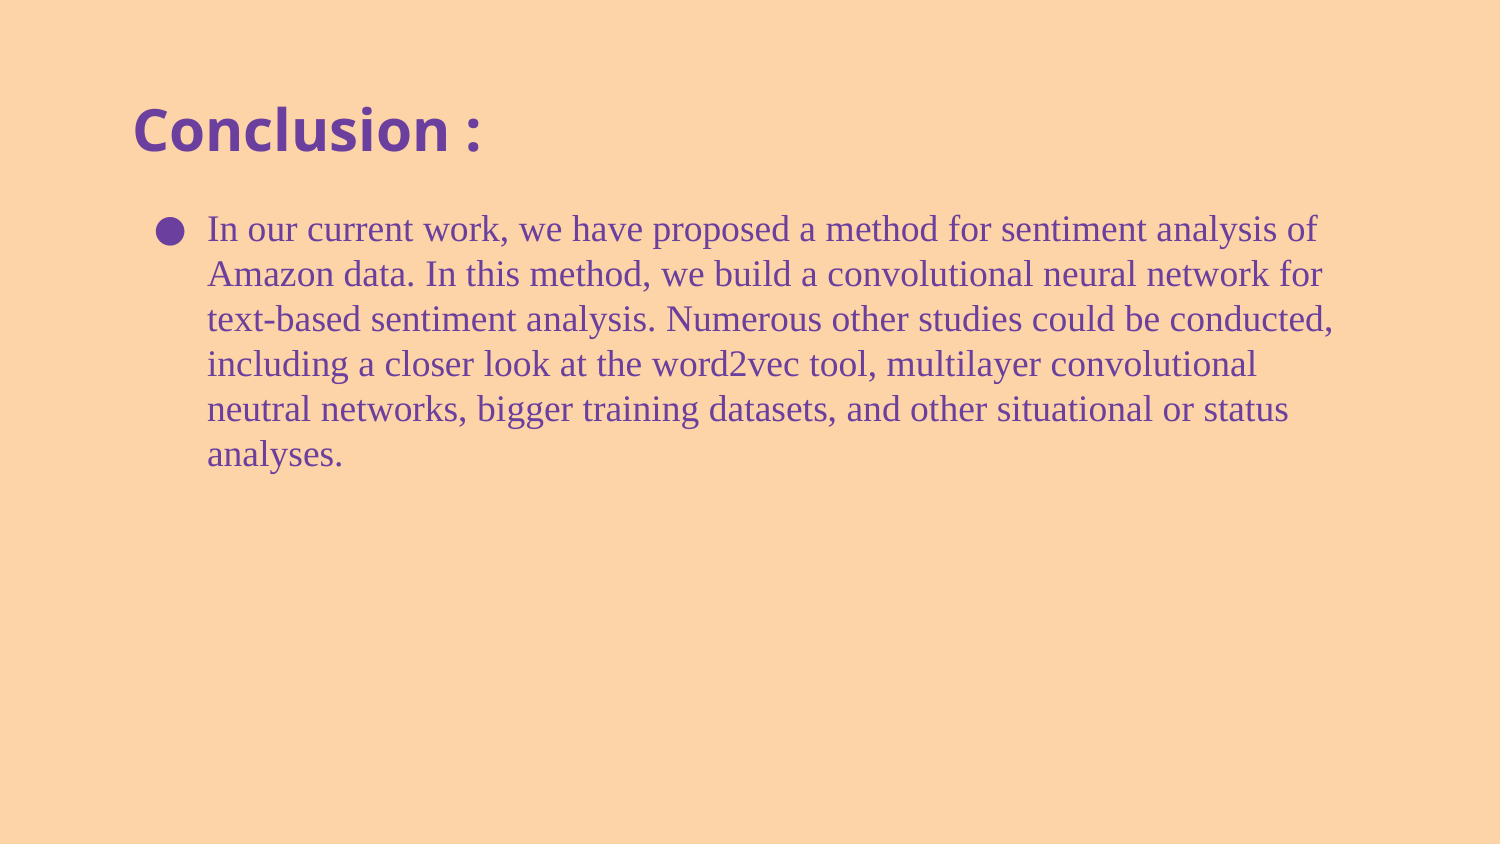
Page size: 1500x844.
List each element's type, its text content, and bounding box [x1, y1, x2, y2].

list In our current work, we have proposed a method for sentiment analysis of Amazon data. In this method, we build a convolutional neural network for text-based sentiment analysis. Numerous other studies could be conducted, including a closer look at the word2vec tool, multilayer convolutional neutral networks, bigger training datasets, and other situational or status analyses. [116, 189, 1383, 750]
title Conclusion : [116, 78, 1383, 173]
